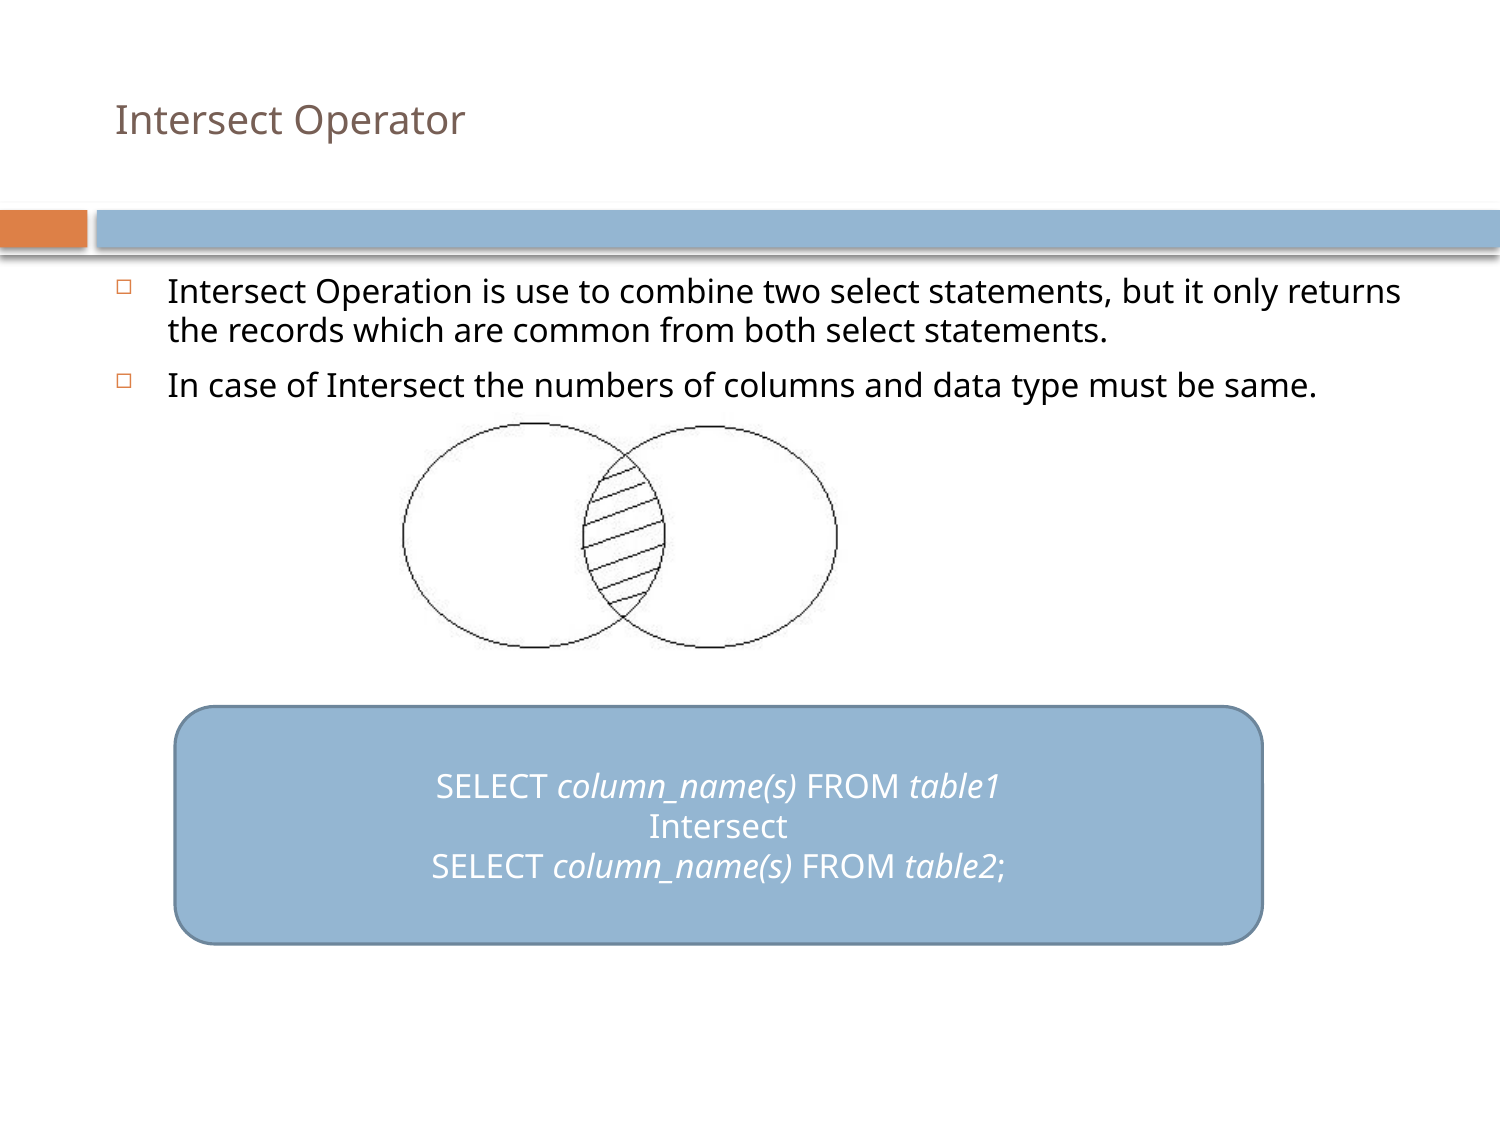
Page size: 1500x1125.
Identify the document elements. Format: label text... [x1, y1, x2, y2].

list Intersect Operation is use to combine two select statements, but it only returns the records which are common from both select statements. In case of Intersect the numbers of columns and data type must be same. [100, 262, 1438, 1000]
title Intersect Operator [100, 37, 1438, 200]
picture [337, 412, 852, 698]
text_box SELECT column_name(s) FROM table1 Intersect SELECT column_name(s) FROM table2; [173, 704, 1265, 946]
